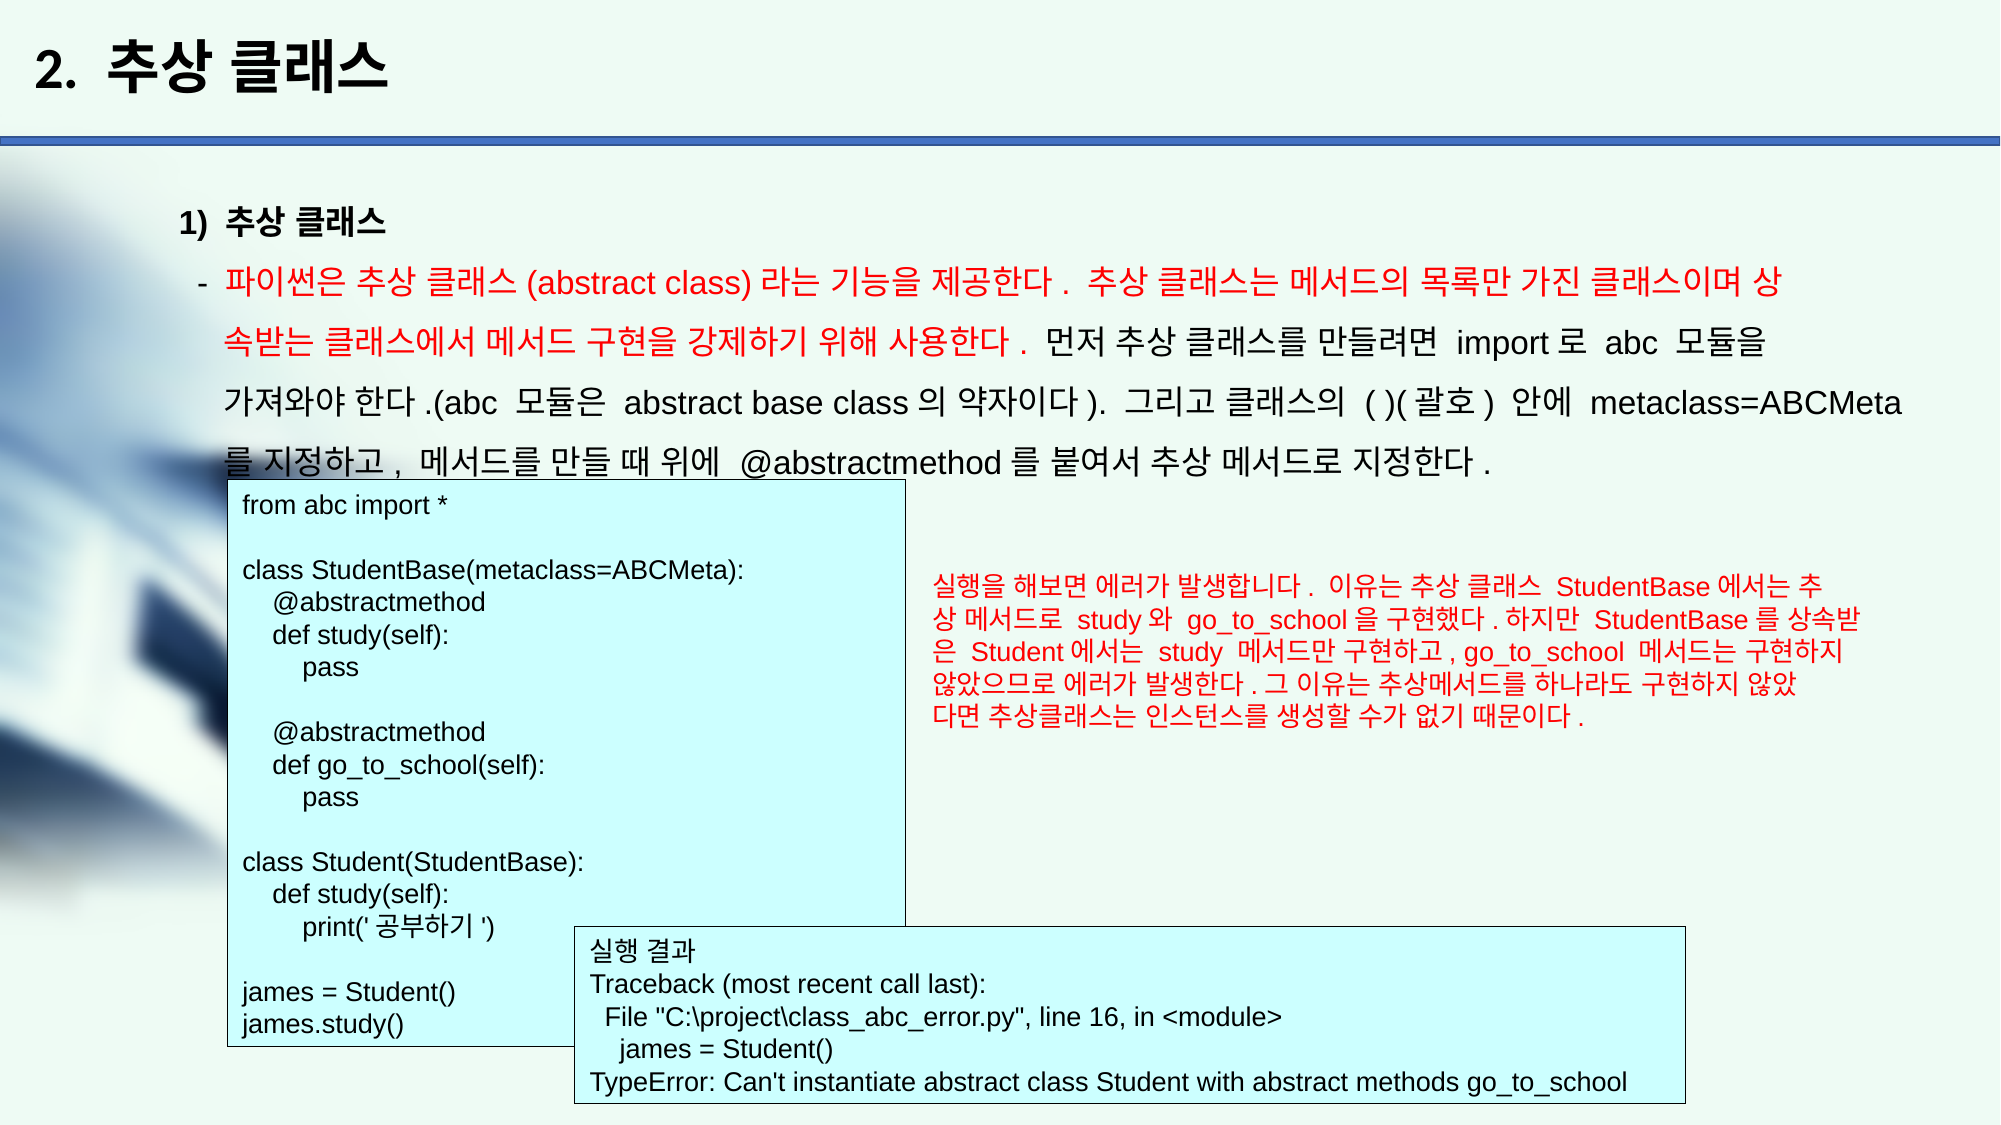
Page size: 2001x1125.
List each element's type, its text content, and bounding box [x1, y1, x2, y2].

title 2. 추상 클래스 [19, 14, 1745, 126]
text_box 실행 결과 Traceback (most recent call last): File "C:\project\class_abc_error.py", line 16, in <module> james = Student() TypeError: Can't instantiate abstract class Student with abstract methods go_to_school [574, 926, 1686, 1104]
text_box from abc import * class StudentBase(metaclass=ABCMeta): @abstractmethod def study(self): pass @abstractmethod def go_to_school(self): pass class Student(StudentBase): def study(self): print('공부하기') james = Student() james.study() [227, 479, 906, 1047]
text_box 실행을 해보면 에러가 발생합니다. 이유는 추상 클래스 StudentBase에서는 추 상 메서드로 study와 go_to_school을 구현했다.하지만 StudentBase를 상속받 은 Student에서는 study 메서드만 구현하고, go_to_school 메서드는 구현하지 않았으므로 에러가 발생한다.그 이유는 추상메서드를 하나라도 구현하지 않았 다면 추상클래스는 인스턴스를 생성할 수가 없기 때문이다. [917, 562, 1877, 740]
picture [0, 0, 2000, 136]
text_box 1) 추상 클래스 - 파이썬은 추상 클래스(abstract class)라는 기능을 제공한다. 추상 클래스는 메서드의 목록만 가진 클래스이며 상 속받는 클래스에서 메서드 구현을 강제하기 위해 사용한다. 먼저 추상 클래스를 만들려면 import로 abc 모듈을 가져와야 한다.(abc 모듈은 abstract base class의 약자이다). 그리고 클래스의 ( )(괄호) 안에 metaclass=ABCMeta 를 지정하고, 메서드를 만들 때 위에 @abstractmethod를 붙여서 추상 메서드로 지정한다. [163, 173, 1922, 489]
picture [0, 146, 2000, 1125]
